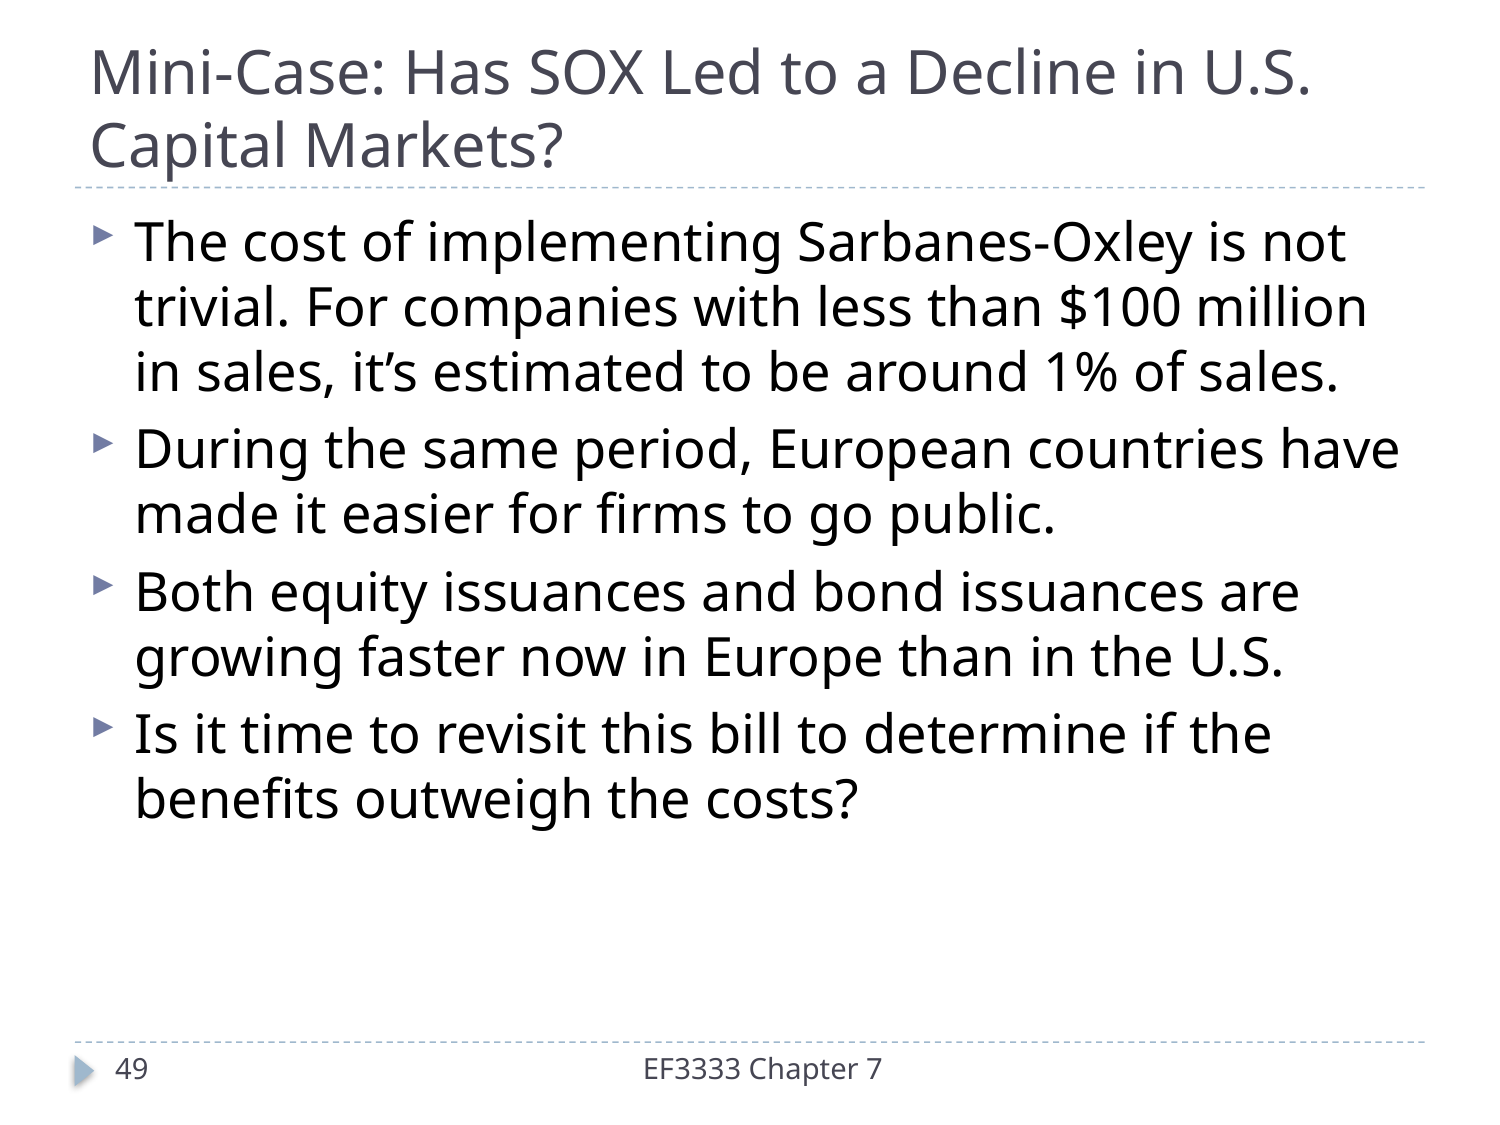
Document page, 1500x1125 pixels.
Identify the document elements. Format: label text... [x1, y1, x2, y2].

footer EF3333 Chapter 7 [475, 1042, 1051, 1103]
slide_number 49 [100, 1042, 426, 1103]
list The cost of implementing Sarbanes-Oxley is not trivial. For companies with less than $100 million in sales, it’s estimated to be around 1% of sales. During the same period, European countries have made it easier for firms to go public. Both equity issuances and bond issuances are growing faster now in Europe than in the U.S. Is it time to revisit this bill to determine if the benefits outweigh the costs? [75, 200, 1425, 1010]
title Mini-Case: Has SOX Led to a Decline in U.S. Capital Markets? [75, 24, 1425, 188]
